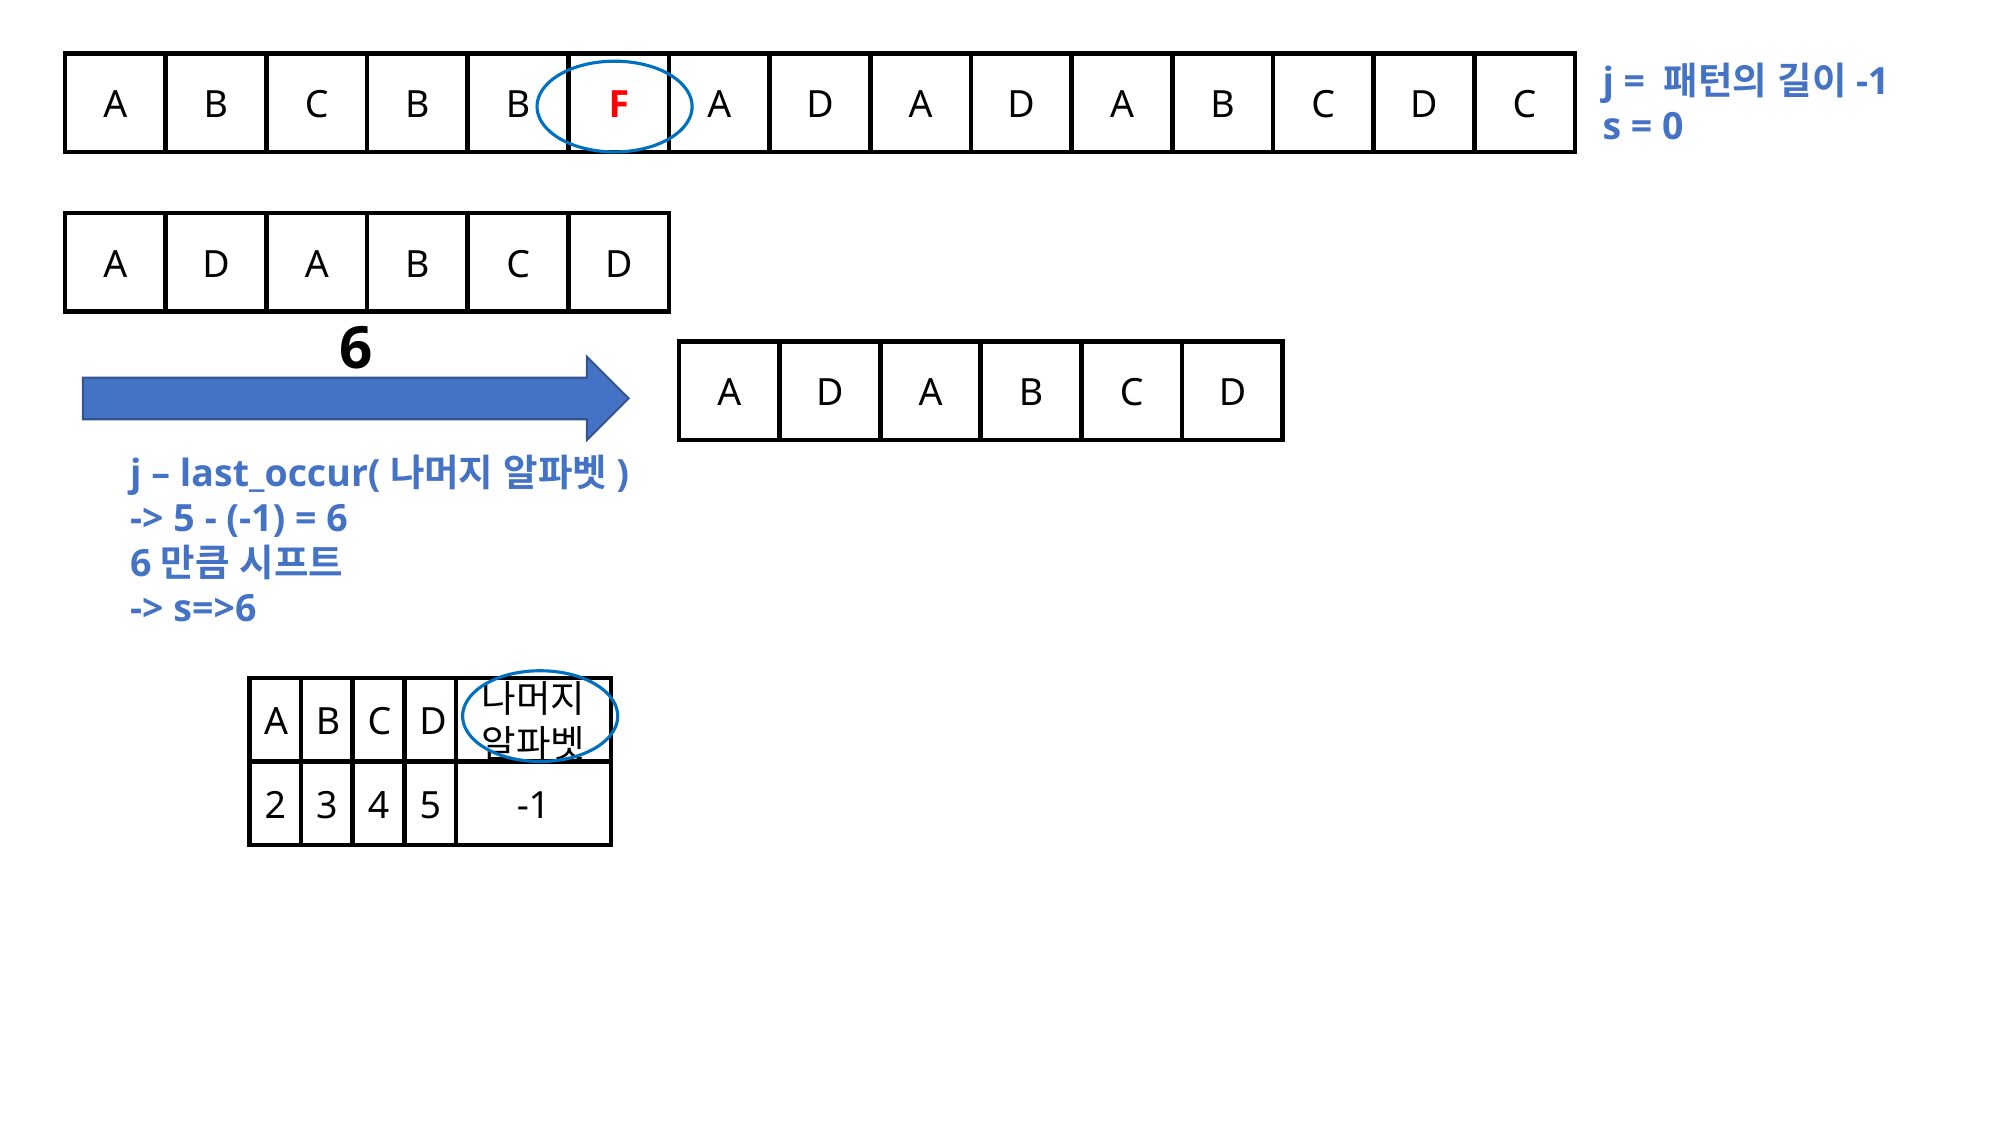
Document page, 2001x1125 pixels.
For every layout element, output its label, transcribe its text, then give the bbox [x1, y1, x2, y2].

text_box C [265, 52, 366, 153]
text_box B [366, 52, 467, 153]
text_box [65, 213, 670, 312]
text_box D [769, 52, 869, 153]
text_box [536, 60, 694, 153]
text_box B [165, 52, 265, 153]
text_box j = 패턴의 길이-1 s = 0 [1587, 49, 1997, 155]
text_box j – last_occur(나머지 알파벳) -> 5 - (-1) = 6 6만큼 시프트 -> s=>6 [115, 441, 868, 681]
text_box C [1473, 52, 1576, 153]
text_box C [1272, 52, 1373, 153]
text_box B [1171, 52, 1272, 153]
text_box F [567, 144, 598, 153]
text_box A [1071, 52, 1171, 153]
text_box [612, 697, 619, 735]
text_box A [869, 52, 970, 153]
text_box D [970, 52, 1071, 153]
text_box D [1373, 52, 1473, 153]
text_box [678, 341, 1283, 441]
text_box F [631, 142, 668, 153]
text_box B [467, 52, 567, 153]
text_box 6 [324, 312, 410, 388]
text_box A [64, 52, 165, 153]
text_box F [567, 52, 668, 71]
text_box [81, 354, 631, 441]
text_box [249, 678, 612, 845]
text_box A [668, 52, 769, 153]
